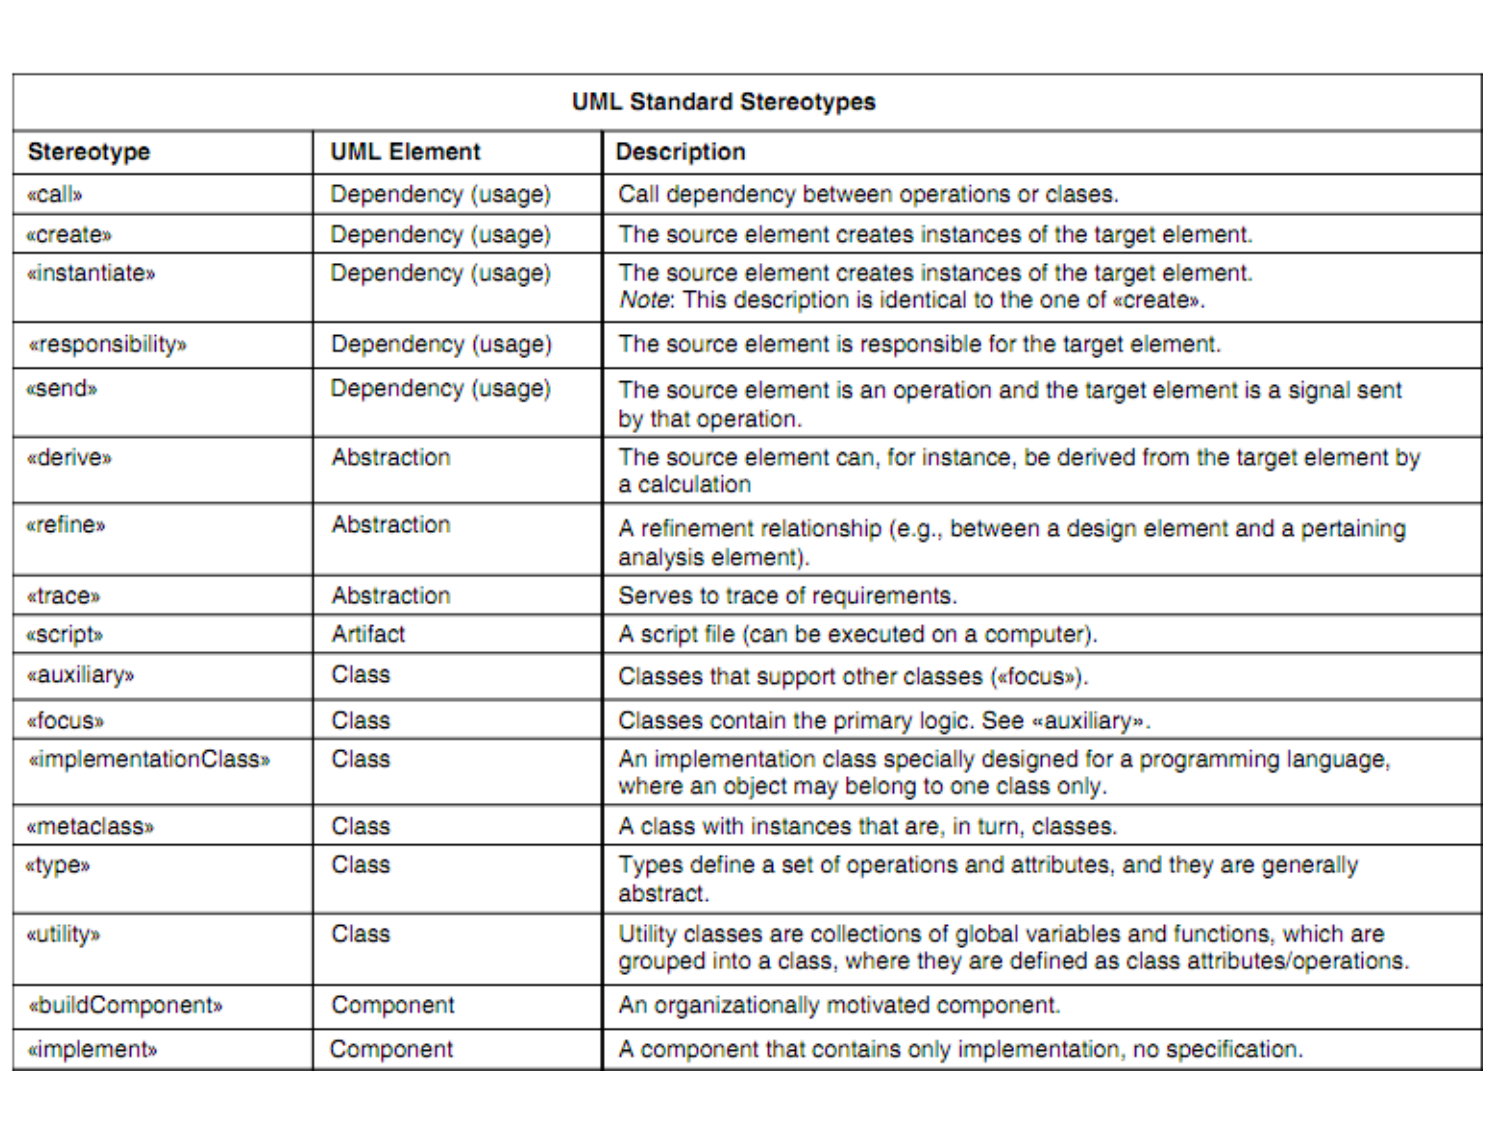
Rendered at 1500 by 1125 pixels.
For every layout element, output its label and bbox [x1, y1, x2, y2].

picture [7, 66, 1483, 1071]
